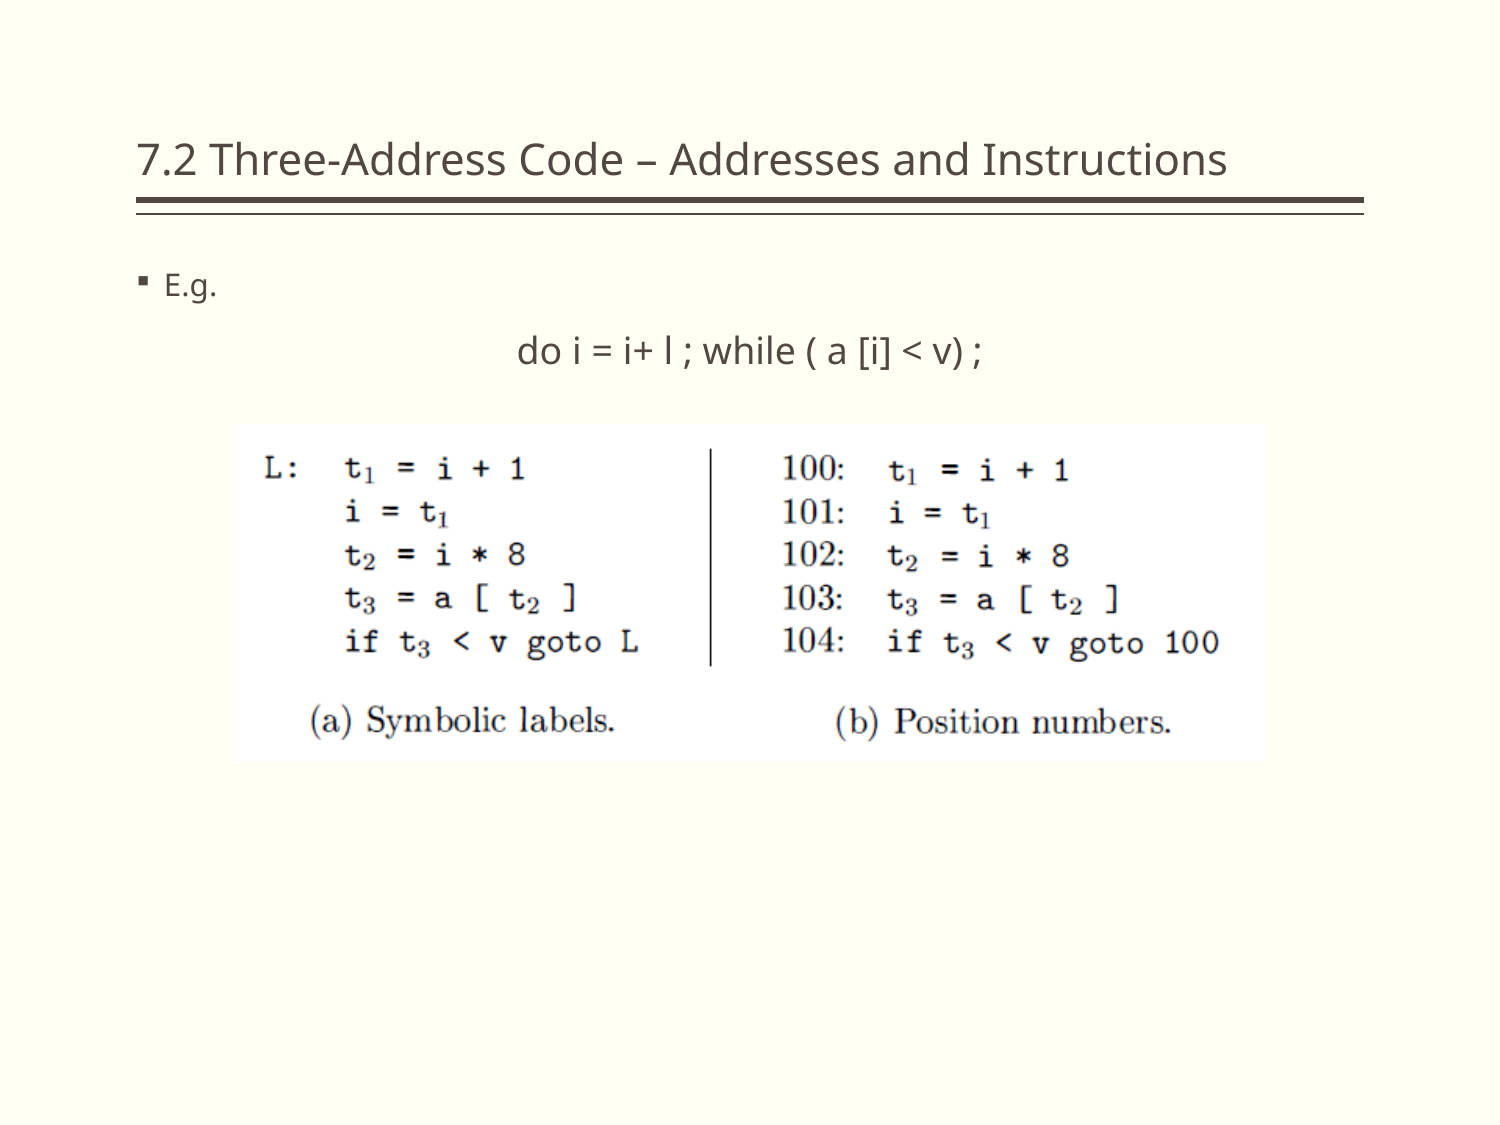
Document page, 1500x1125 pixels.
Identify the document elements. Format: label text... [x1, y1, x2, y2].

list E.g. do i = i+ l ; while ( a [i] < v) ; [135, 262, 1364, 1013]
picture [235, 424, 1265, 762]
title 7.2 Three-Address Code – Addresses and Instructions [135, 12, 1364, 193]
